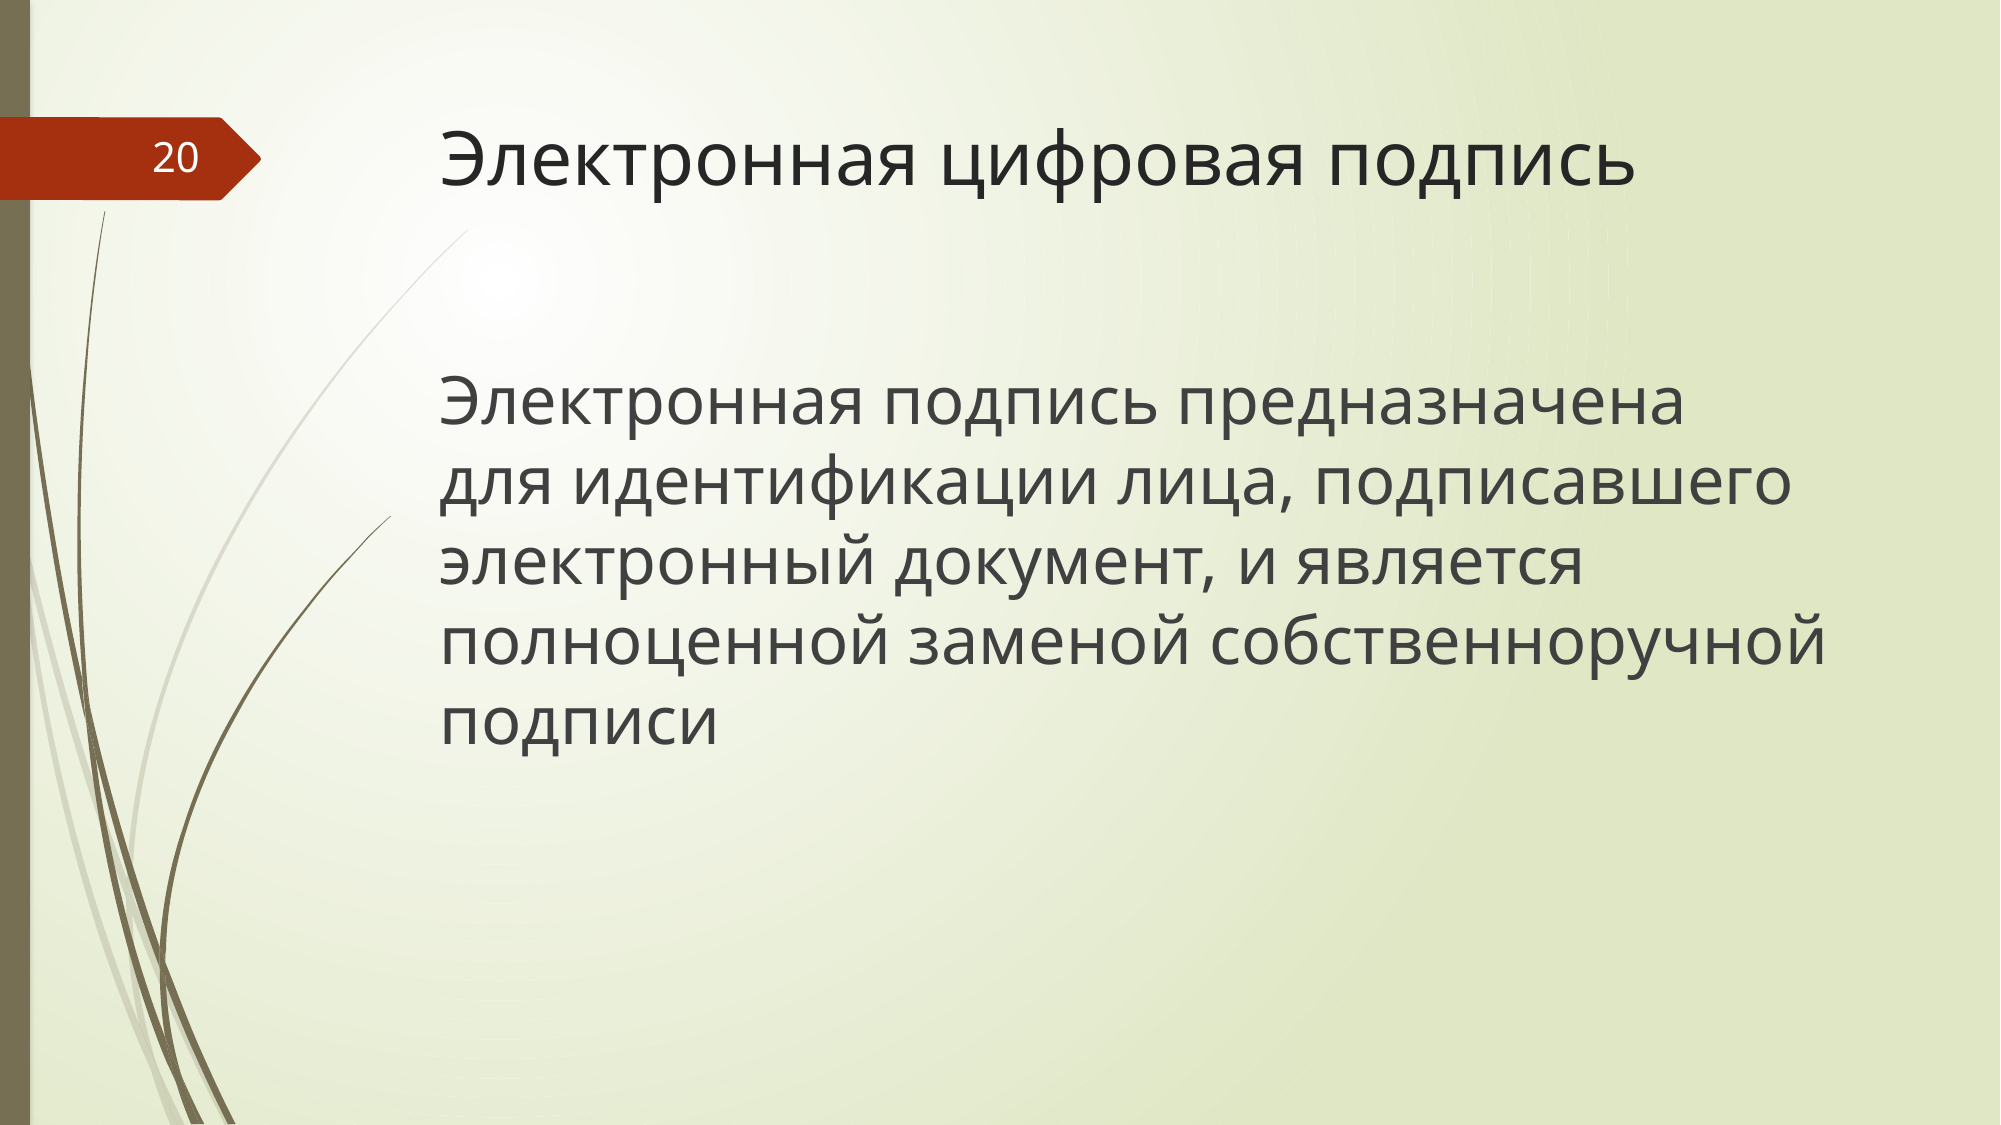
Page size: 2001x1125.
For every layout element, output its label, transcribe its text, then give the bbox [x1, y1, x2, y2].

slide_number 20 [87, 129, 216, 190]
list Электронная подпись предназначена для идентификации лица, подписавшего электронный документ, и является полноценной заменой собственноручной подписи [424, 350, 1888, 970]
title Электронная цифровая подпись [425, 102, 1888, 313]
